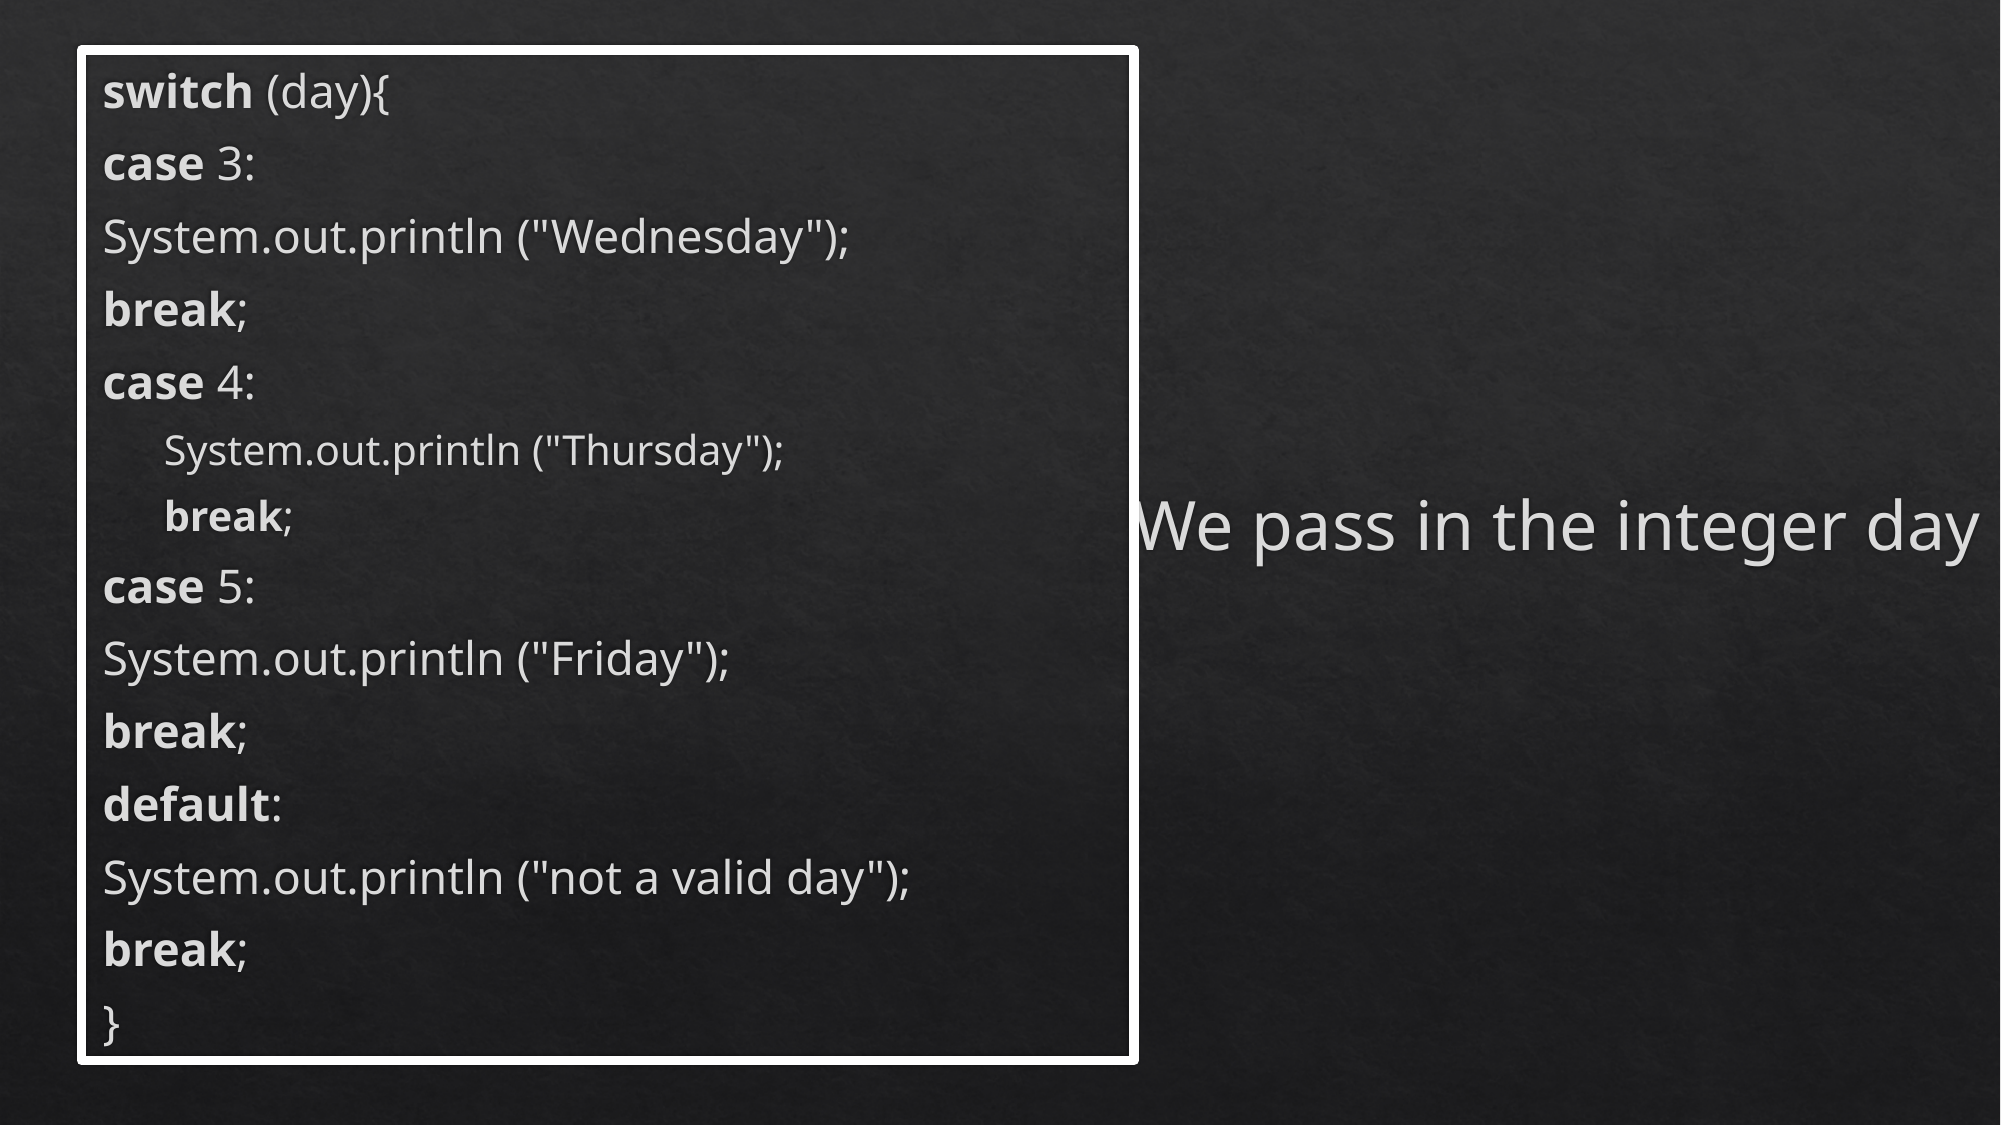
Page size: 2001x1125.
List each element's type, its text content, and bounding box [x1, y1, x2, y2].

text_box switch (day){ case 3: System.out.println ("Wednesday"); break; case 4: System.out.println ("Thursday"); break; case 5: System.out.println ("Friday"); break; default: System.out.println ("not a valid day"); break; } [81, 49, 1135, 1061]
list We pass in the integer day [1136, 471, 2000, 577]
